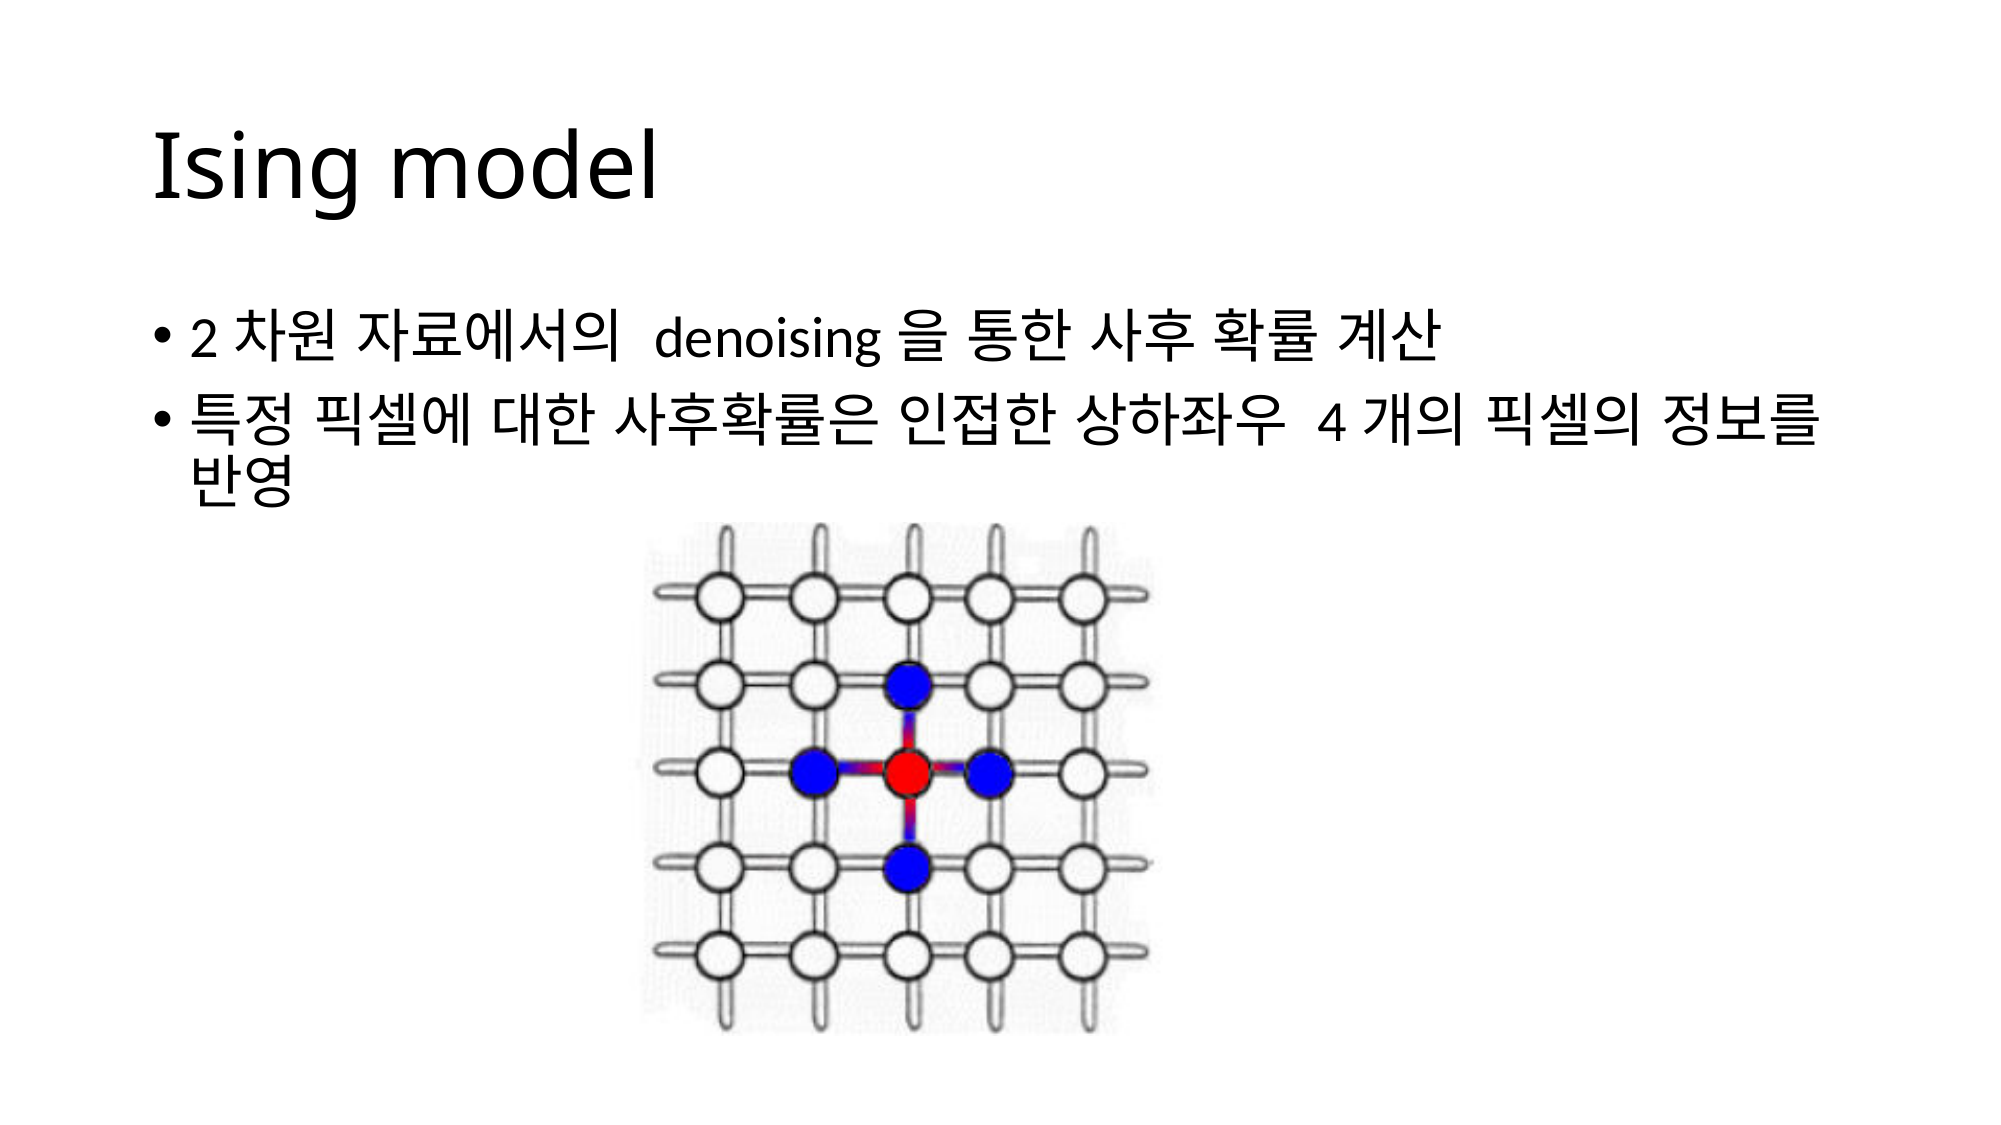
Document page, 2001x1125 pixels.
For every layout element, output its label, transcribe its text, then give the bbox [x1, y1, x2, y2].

list 2차원 자료에서의 denoising을 통한 사후 확률 계산 특정 픽셀에 대한 사후확률은 인접한 상하좌우 4개의 픽셀의 정보를 반영 [137, 299, 1863, 1014]
title Ising model [137, 59, 1863, 278]
picture [628, 522, 1167, 1036]
